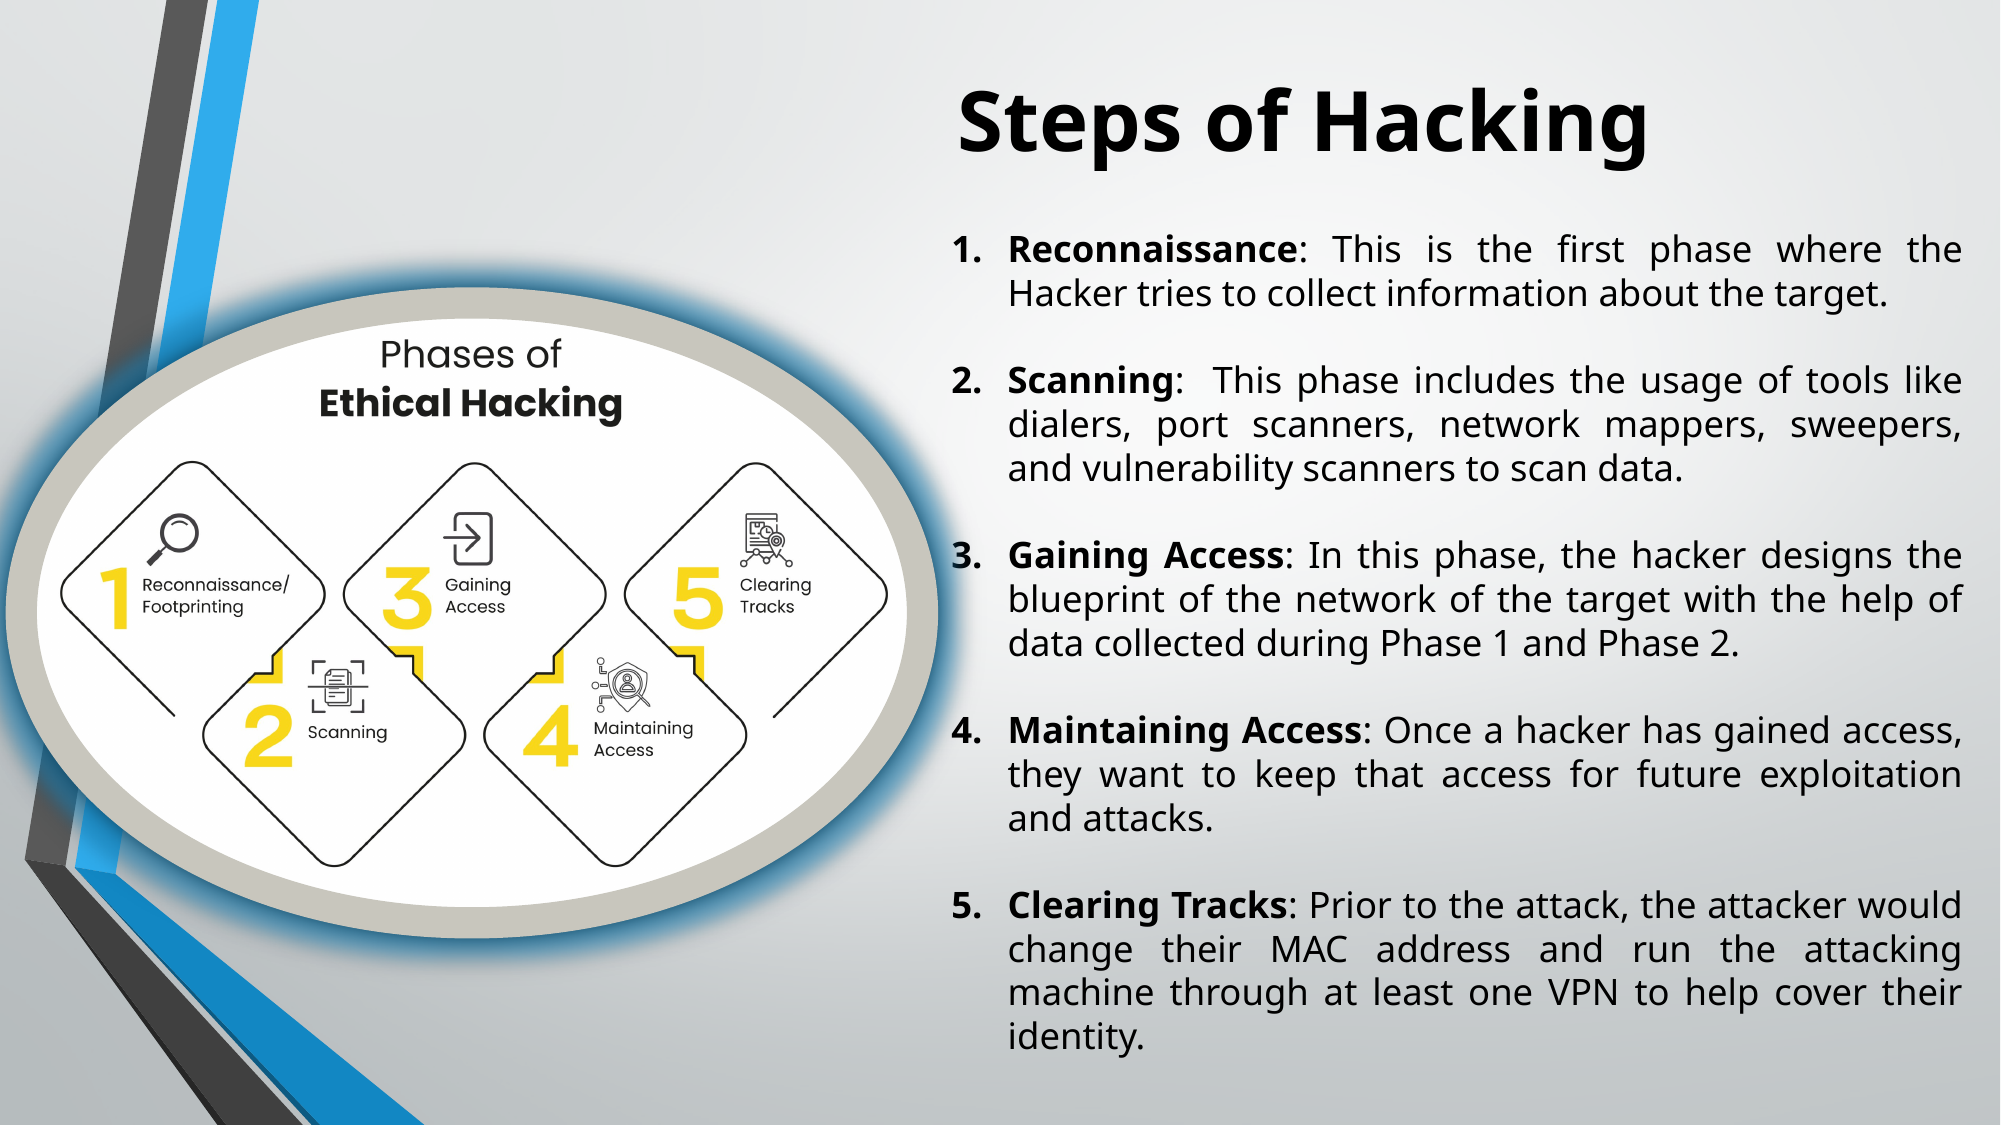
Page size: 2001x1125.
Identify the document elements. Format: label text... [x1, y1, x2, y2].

text_box Reconnaissance: This is the first phase where the Hacker tries to collect information about the target. Scanning: This phase includes the usage of tools like dialers, port scanners, network mappers, sweepers, and vulnerability scanners to scan data. Gaining Access: In this phase, the hacker designs the blueprint of the network of the target with the help of data collected during Phase 1 and Phase 2. Maintaining Access: Once a hacker has gained access, they want to keep that access for future exploitation and attacks. Clearing Tracks: Prior to the attack, the attacker would change their MAC address and run the attacking machine through at least one VPN to help cover their identity. [936, 219, 1979, 1065]
picture [20, 302, 923, 924]
text_box Steps of Hacking [804, 60, 1805, 175]
